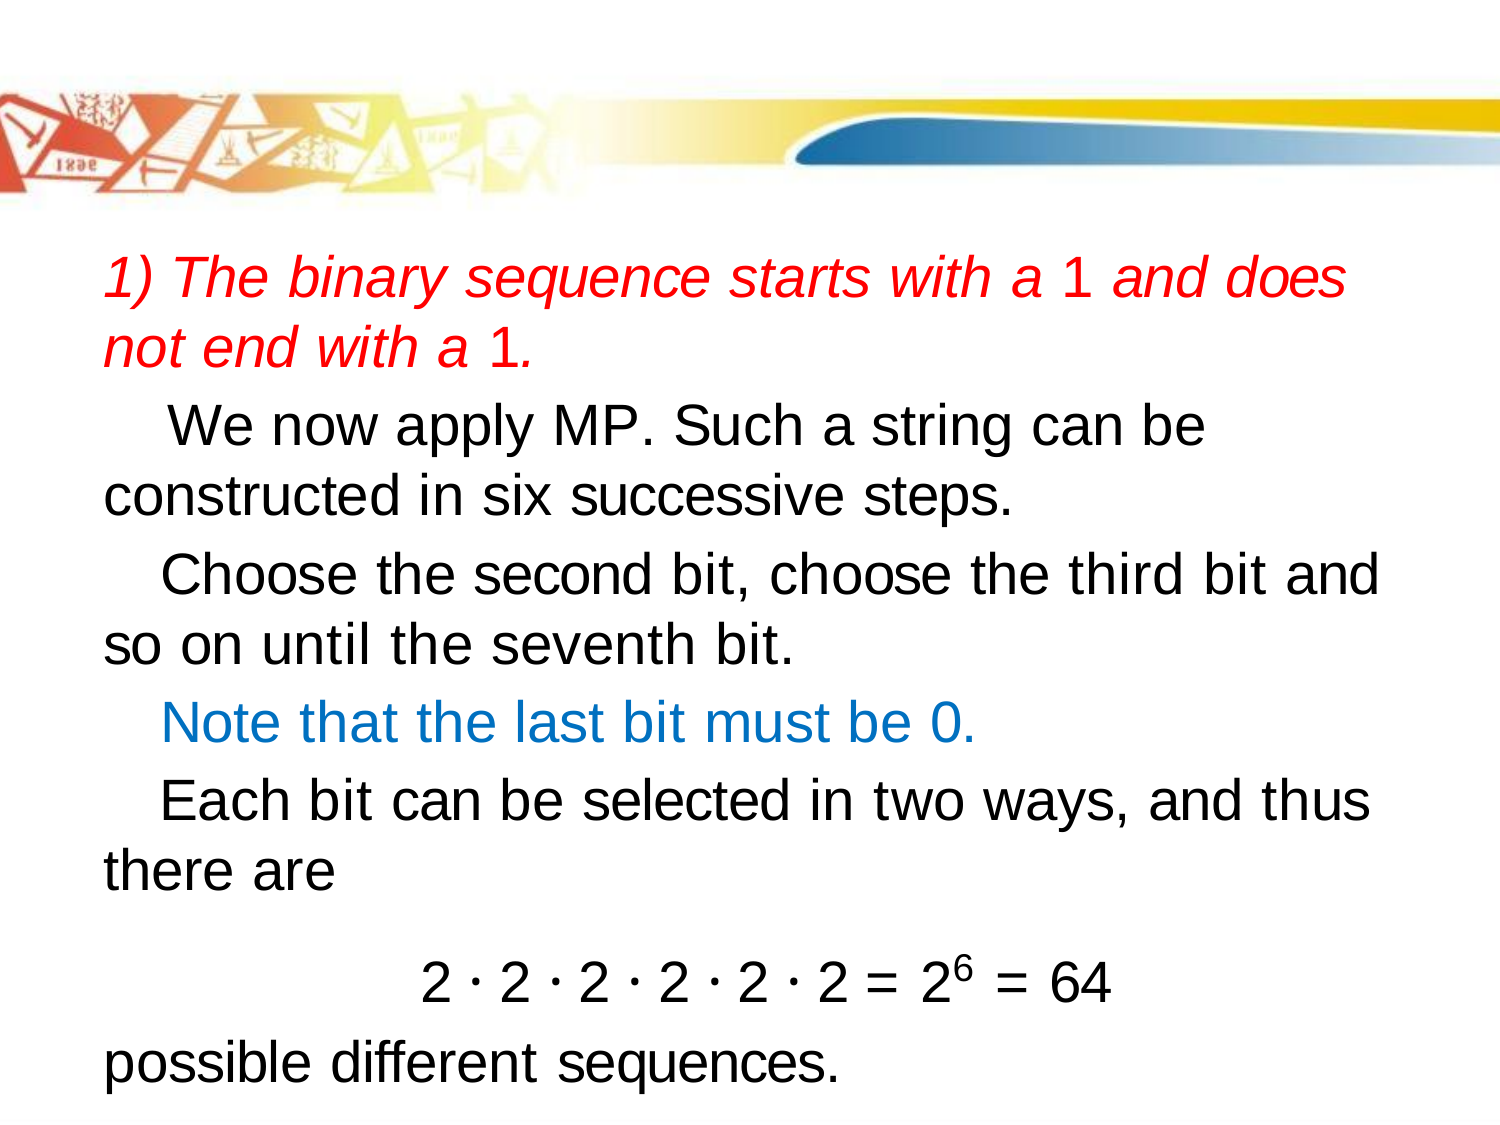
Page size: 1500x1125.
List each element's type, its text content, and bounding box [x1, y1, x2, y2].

list 1) The binary sequence starts with a 1 and does not end with a 1. We now apply MP. Such a string can be constructed in six successive steps. Choose the second bit, choose the third bit and so on until the seventh bit. Note that the last bit must be 0. Each bit can be selected in two ways, and thus there are 2 · 2 · 2 · 2 · 2 · 2 = 26 = 64 possible different sequences. [88, 231, 1444, 1106]
picture [0, 0, 1500, 1125]
